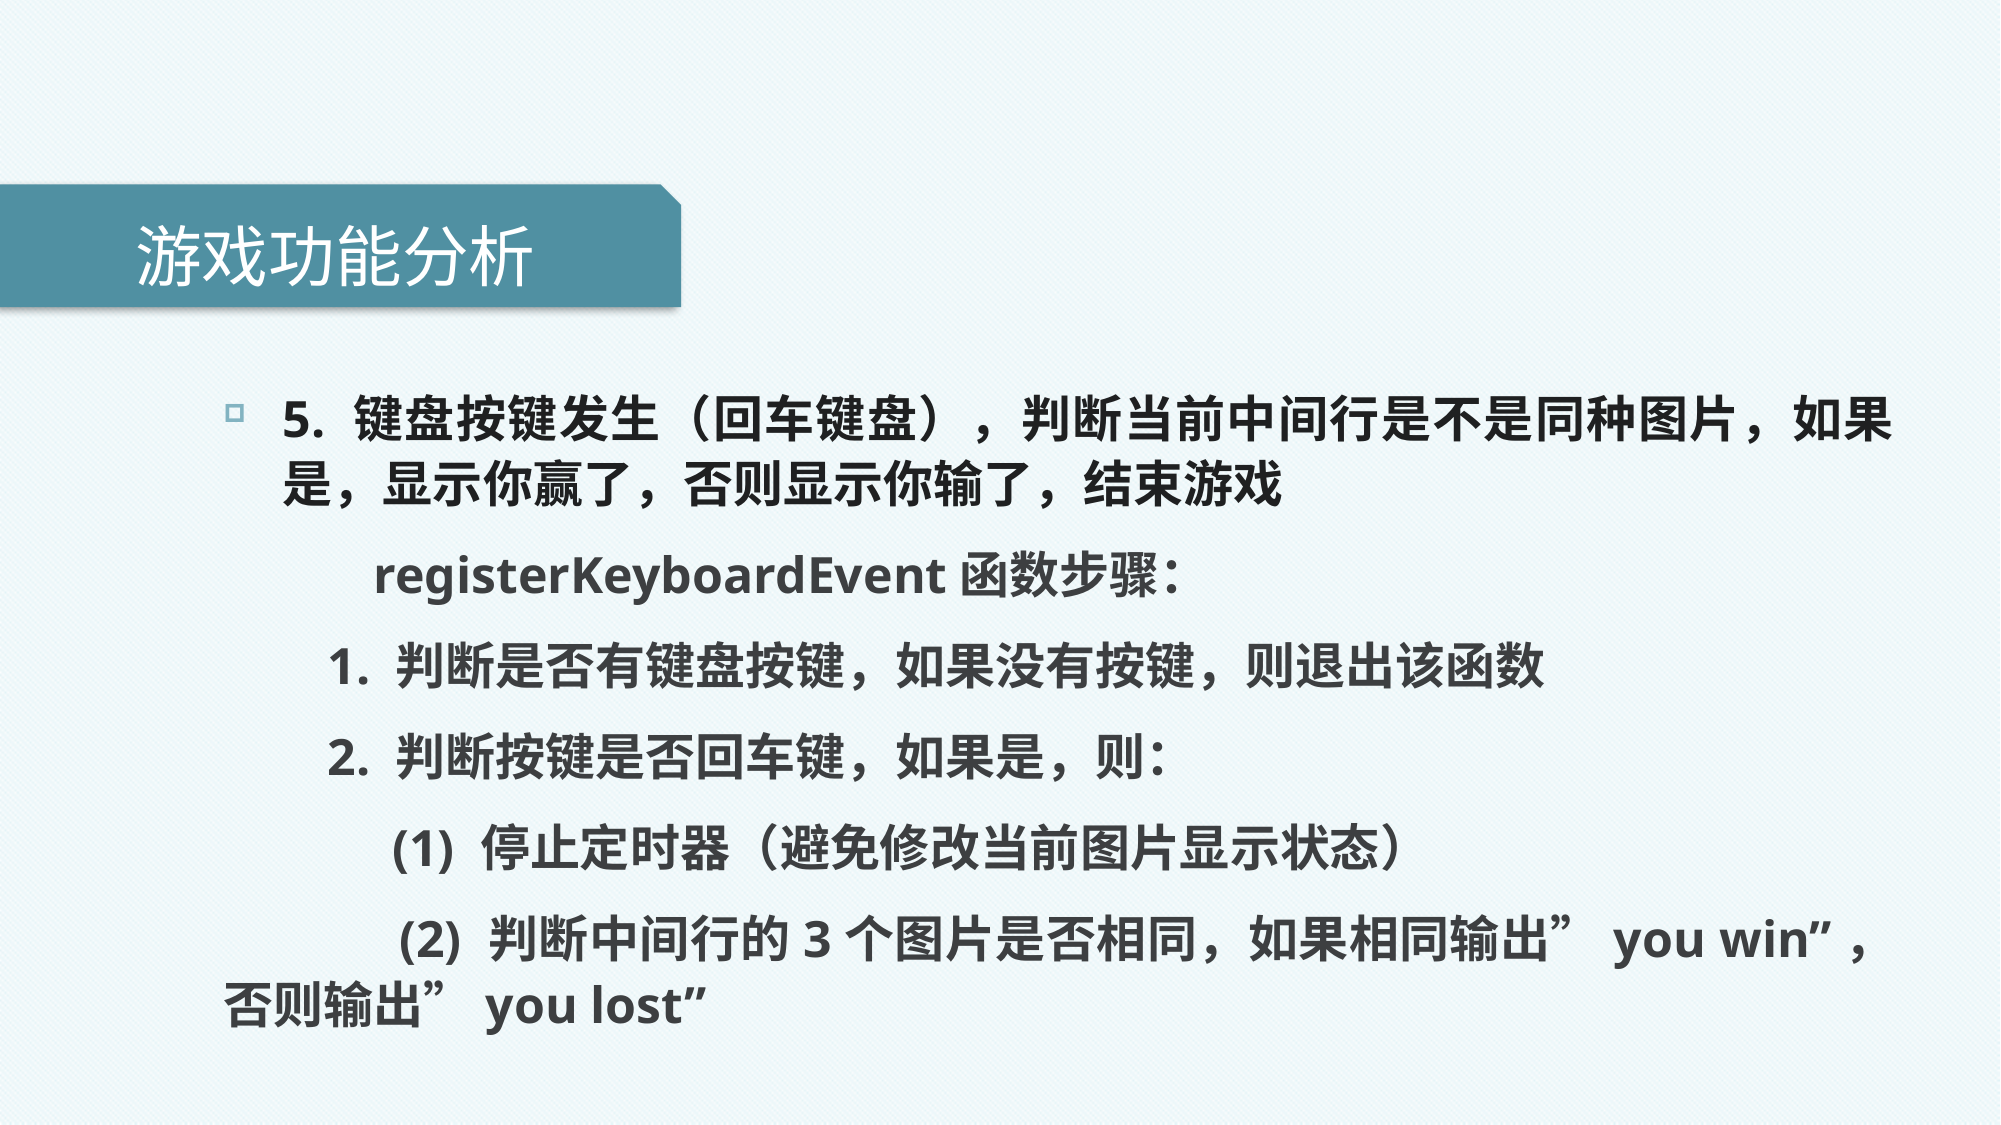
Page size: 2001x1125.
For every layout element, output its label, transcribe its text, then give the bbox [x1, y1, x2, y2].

picture [0, 0, 2001, 1125]
text_box 游戏功能分析 [0, 183, 683, 309]
list 5. 键盘按键发生（回车键盘），判断当前中间行是不是同种图片，如果是，显示你赢了，否则显示你输了，结束游戏 registerKeyboardEvent函数步骤： 1. 判断是否有键盘按键，如果没有按键，则退出该函数 2. 判断按键是否回车键，如果是，则： (1) 停止定时器（避免修改当前图片显示状态） (2) 判断中间行的3个图片是否相同，如果相同输出”you win”，否则输出”you lost” [208, 373, 1910, 1125]
